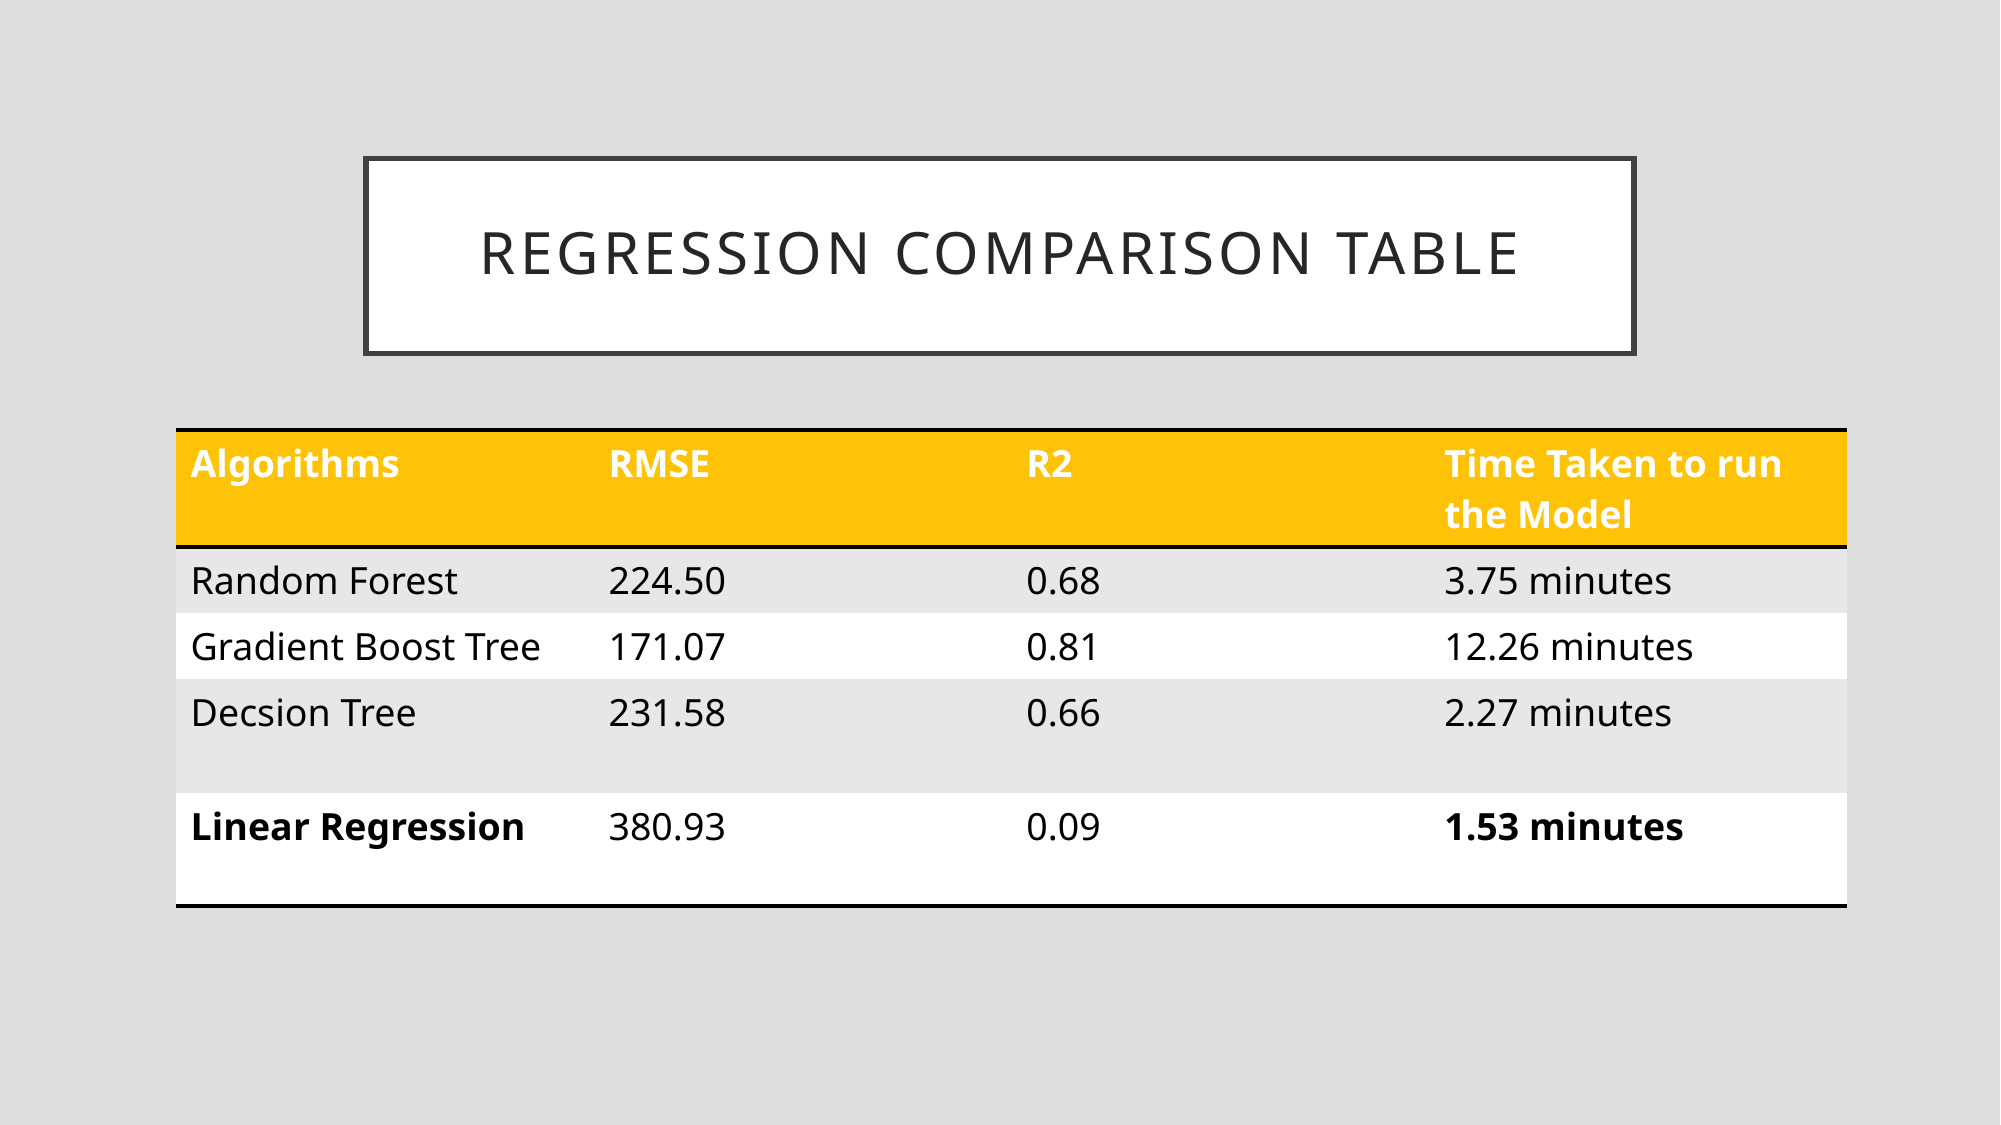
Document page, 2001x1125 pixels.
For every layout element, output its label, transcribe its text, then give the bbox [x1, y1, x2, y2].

title Regression Comparison table [363, 156, 1637, 356]
table_cell 0.09 [1011, 793, 1429, 904]
table_header Algorithms [176, 432, 594, 545]
table_cell Linear Regression [176, 793, 594, 904]
table_cell 12.26 minutes [1429, 613, 1847, 679]
table_header Time Taken to run the Model [1429, 432, 1847, 545]
table_cell 0.68 [1011, 549, 1429, 613]
table_cell 224.50 [594, 549, 1011, 613]
table_cell 2.27 minutes [1429, 679, 1847, 793]
table_cell 171.07 [594, 613, 1011, 679]
table_cell 380.93 [594, 793, 1011, 904]
table_cell 231.58 [594, 679, 1011, 793]
table_header R2 [1011, 432, 1429, 545]
table_cell Gradient Boost Tree [176, 613, 594, 679]
table_header RMSE [594, 432, 1011, 545]
table_cell 3.75 minutes [1429, 549, 1847, 613]
table_cell 0.66 [1011, 679, 1429, 793]
table_cell Random Forest [176, 549, 594, 613]
table_cell 0.81 [1011, 613, 1429, 679]
table_cell 1.53 minutes [1429, 793, 1847, 904]
table_cell Decsion Tree [176, 679, 594, 793]
